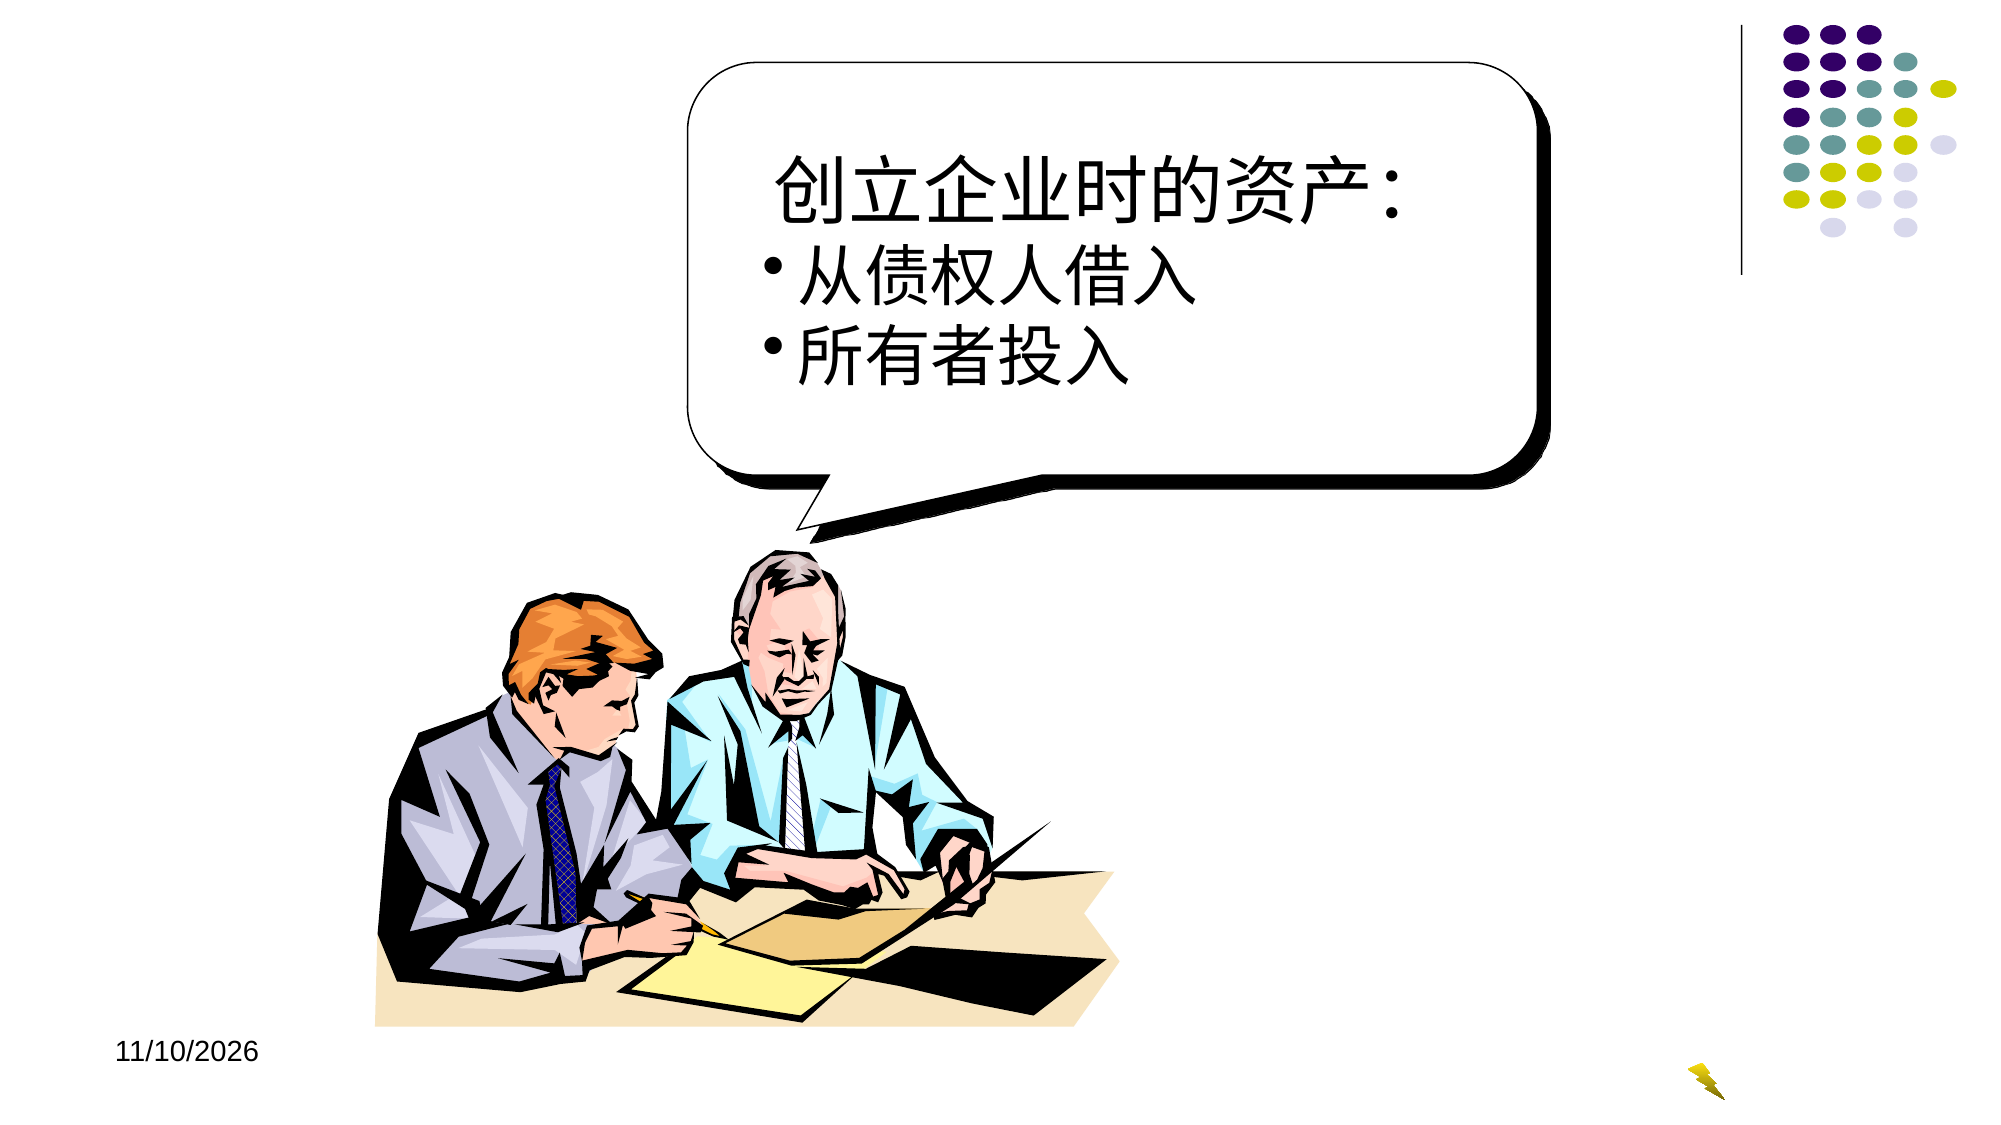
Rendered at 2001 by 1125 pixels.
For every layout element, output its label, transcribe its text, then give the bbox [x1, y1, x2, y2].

text_box 创立企业时的资产： 从债权人借入 所有者投入 [687, 62, 1538, 530]
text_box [374, 549, 1120, 1027]
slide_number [99, 1025, 567, 1100]
text_box [1687, 1062, 1726, 1101]
